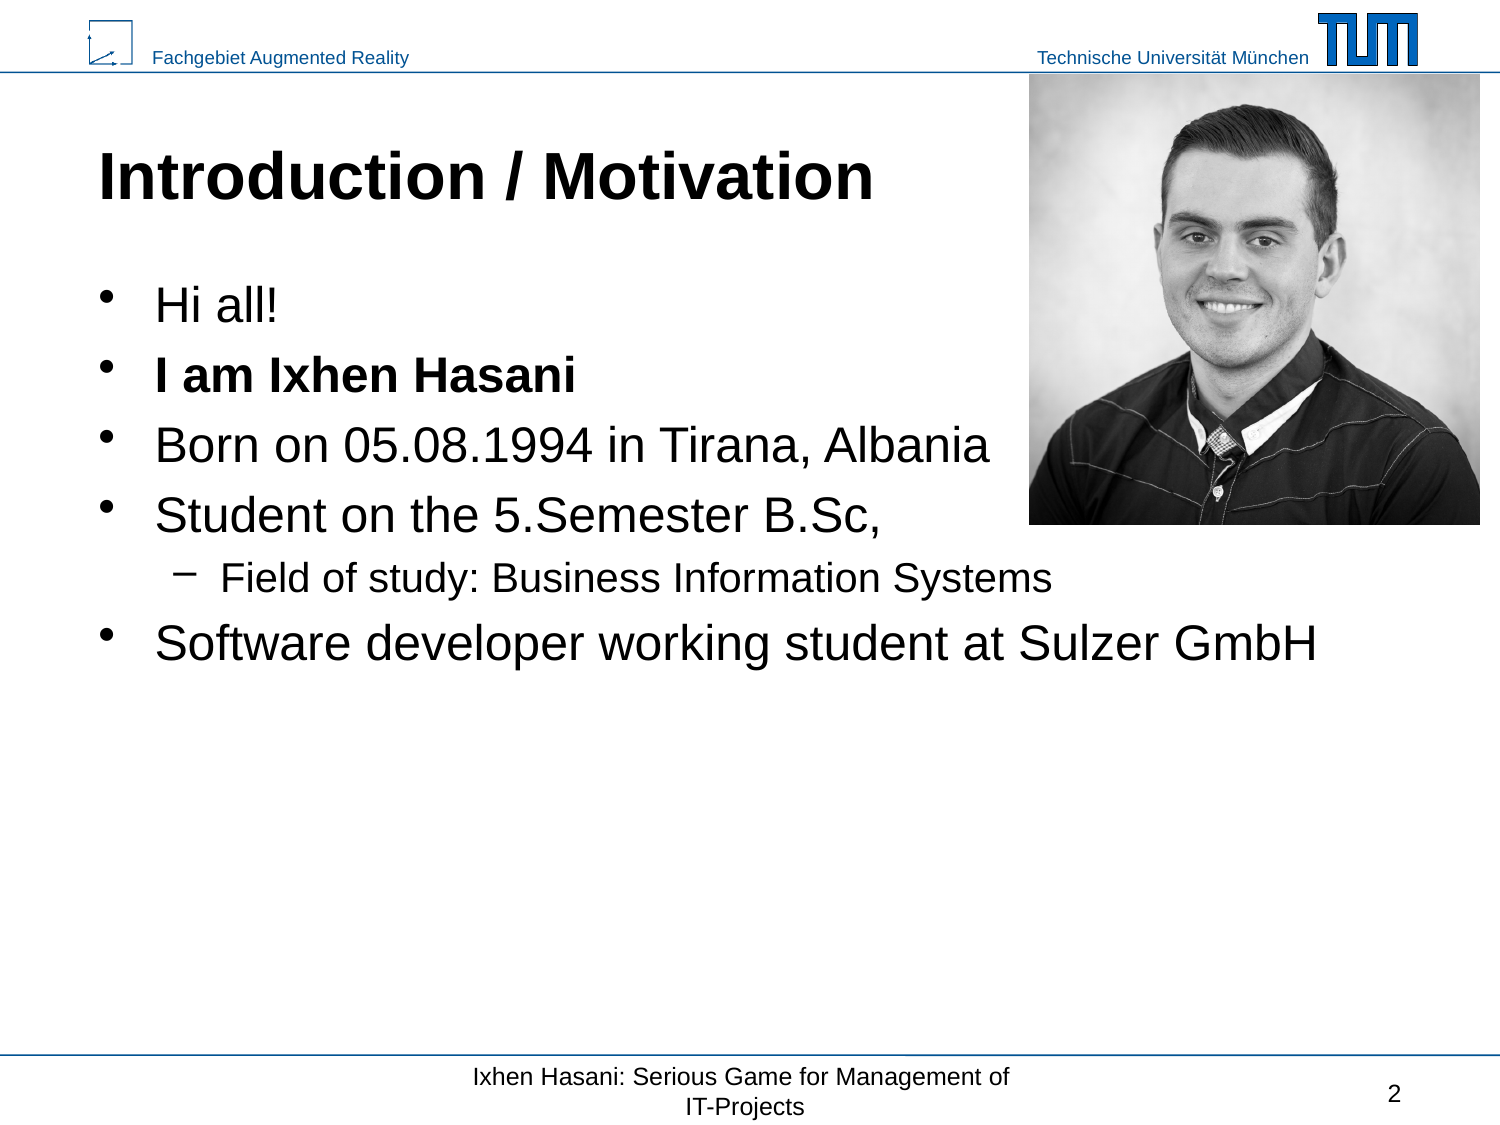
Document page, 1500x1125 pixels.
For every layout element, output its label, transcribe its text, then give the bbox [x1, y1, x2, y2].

slide_number 2 [1103, 1067, 1417, 1118]
picture [83, 14, 136, 68]
picture [1029, 74, 1480, 525]
title Introduction / Motivation [83, 120, 1024, 221]
list Hi all! I am Ixhen Hasani Born on 05.08.1994 in Tirana, Albania Student on the 5.Semester B.Sc, Field of study: Business Information Systems Software developer working student at Sulzer GmbH [83, 264, 1417, 1013]
footer Ixhen Hasani: Serious Game for Management of IT-Projects [420, 1067, 1071, 1114]
